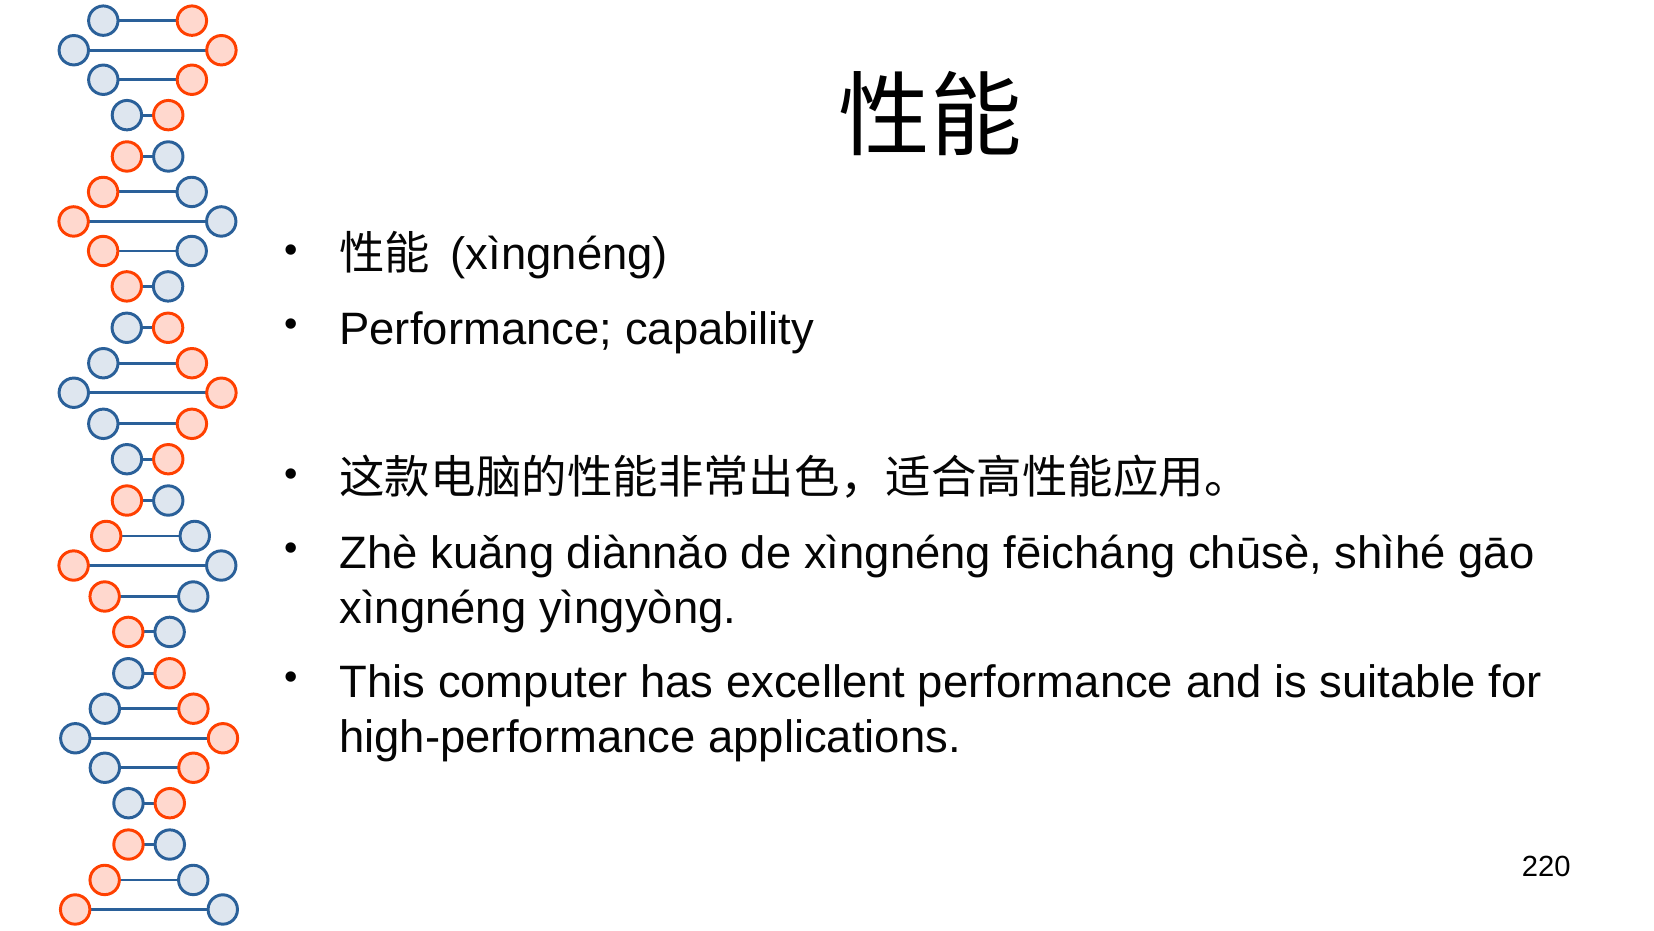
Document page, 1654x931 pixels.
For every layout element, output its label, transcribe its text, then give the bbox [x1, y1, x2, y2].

list 性能 (xìngnéng) Performance; capability 这款电脑的性能非常出色，适合高性能应用。 Zhè kuǎng diànnǎo de xìngnéng fēicháng chūsè, shìhé gāo xìngnéng yìngyòng. This computer has excellent performance and is suitable for high-performance applications. [265, 224, 1595, 764]
slide_number 220 [1185, 847, 1571, 912]
title 性能 [265, 35, 1595, 189]
